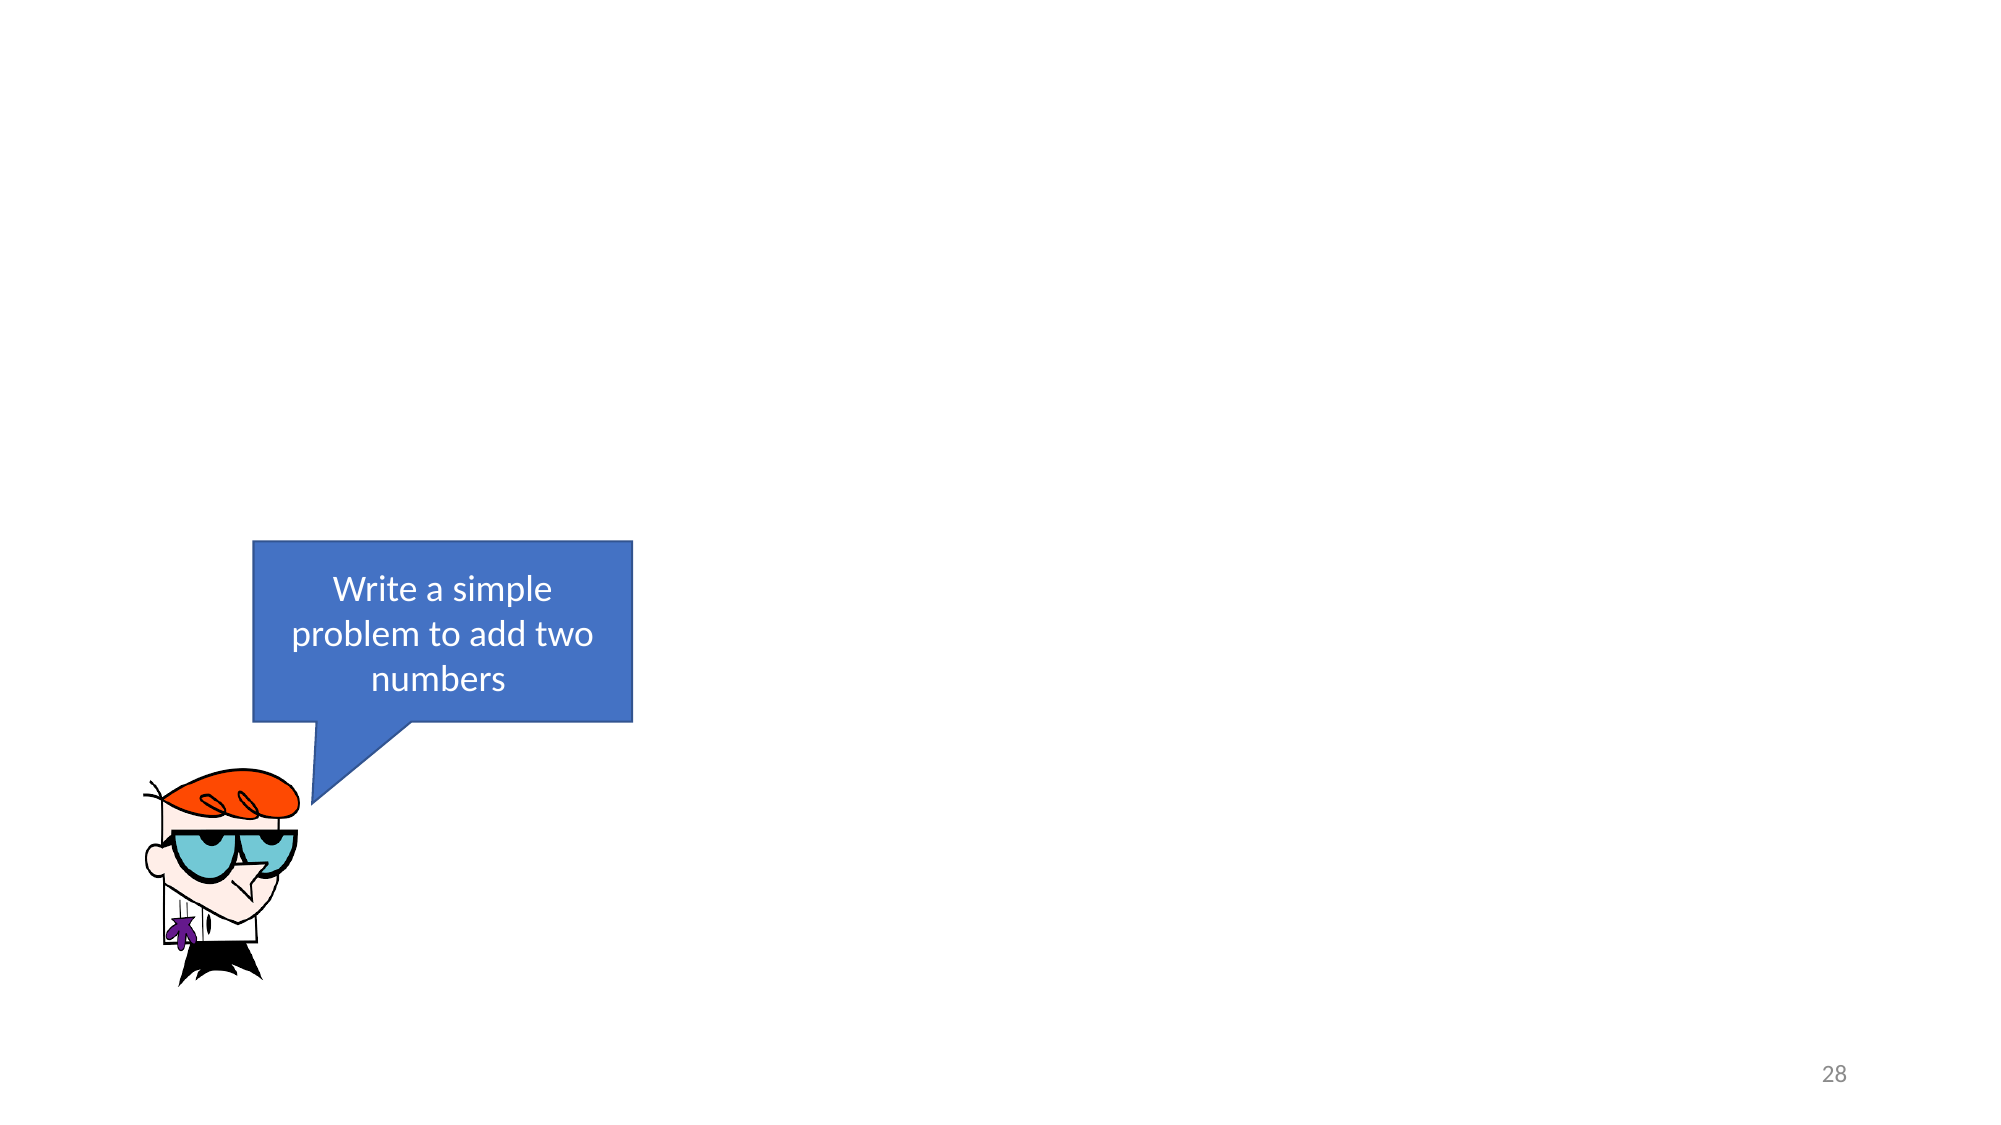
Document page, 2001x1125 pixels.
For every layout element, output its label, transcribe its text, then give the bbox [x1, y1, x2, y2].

slide_number 28 [1412, 1042, 1863, 1103]
text_box Write a simple problem to add two numbers [252, 540, 634, 806]
picture [143, 768, 300, 987]
